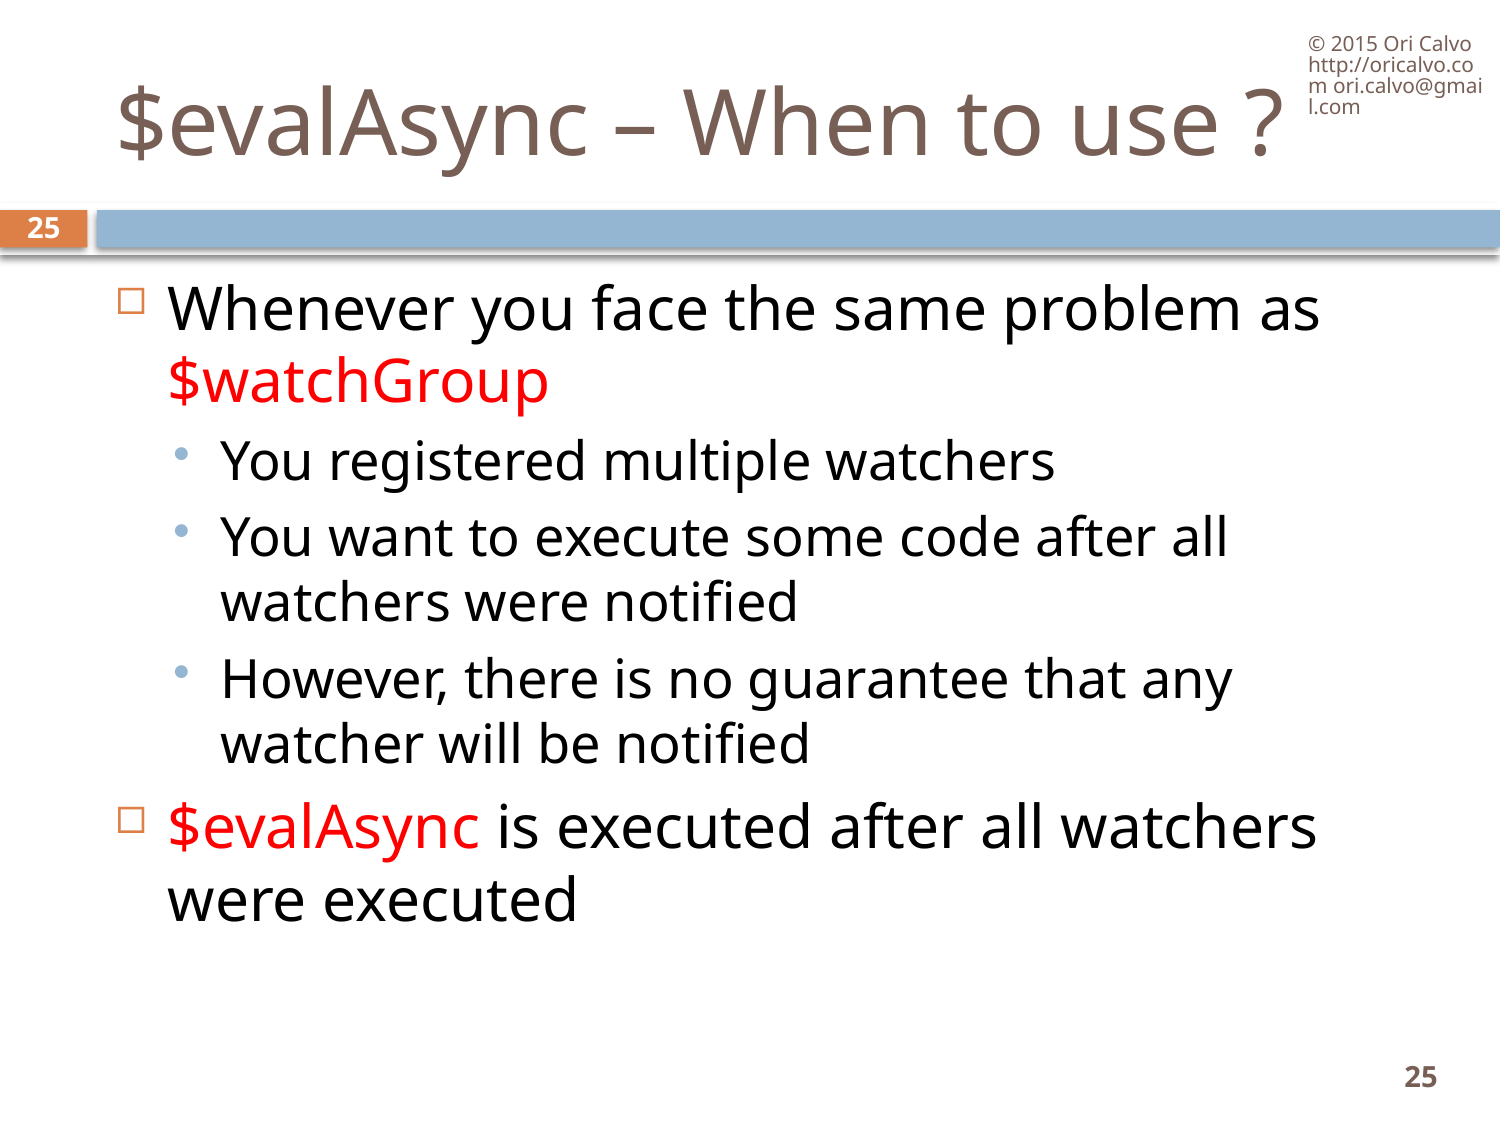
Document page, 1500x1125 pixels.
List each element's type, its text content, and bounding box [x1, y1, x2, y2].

slide_number 25 [0, 208, 88, 249]
list Whenever you face the same problem as $watchGroup You registered multiple watchers You want to execute some code after all watchers were notified However, there is no guarantee that any watcher will be notified $evalAsync is executed after all watchers were executed [100, 262, 1438, 1000]
title $evalAsync – When to use ? [100, 37, 1438, 200]
footer © 2015 Ori Calvo http://oricalvo.com ori.calvo@gmail.com [1293, 0, 1500, 90]
